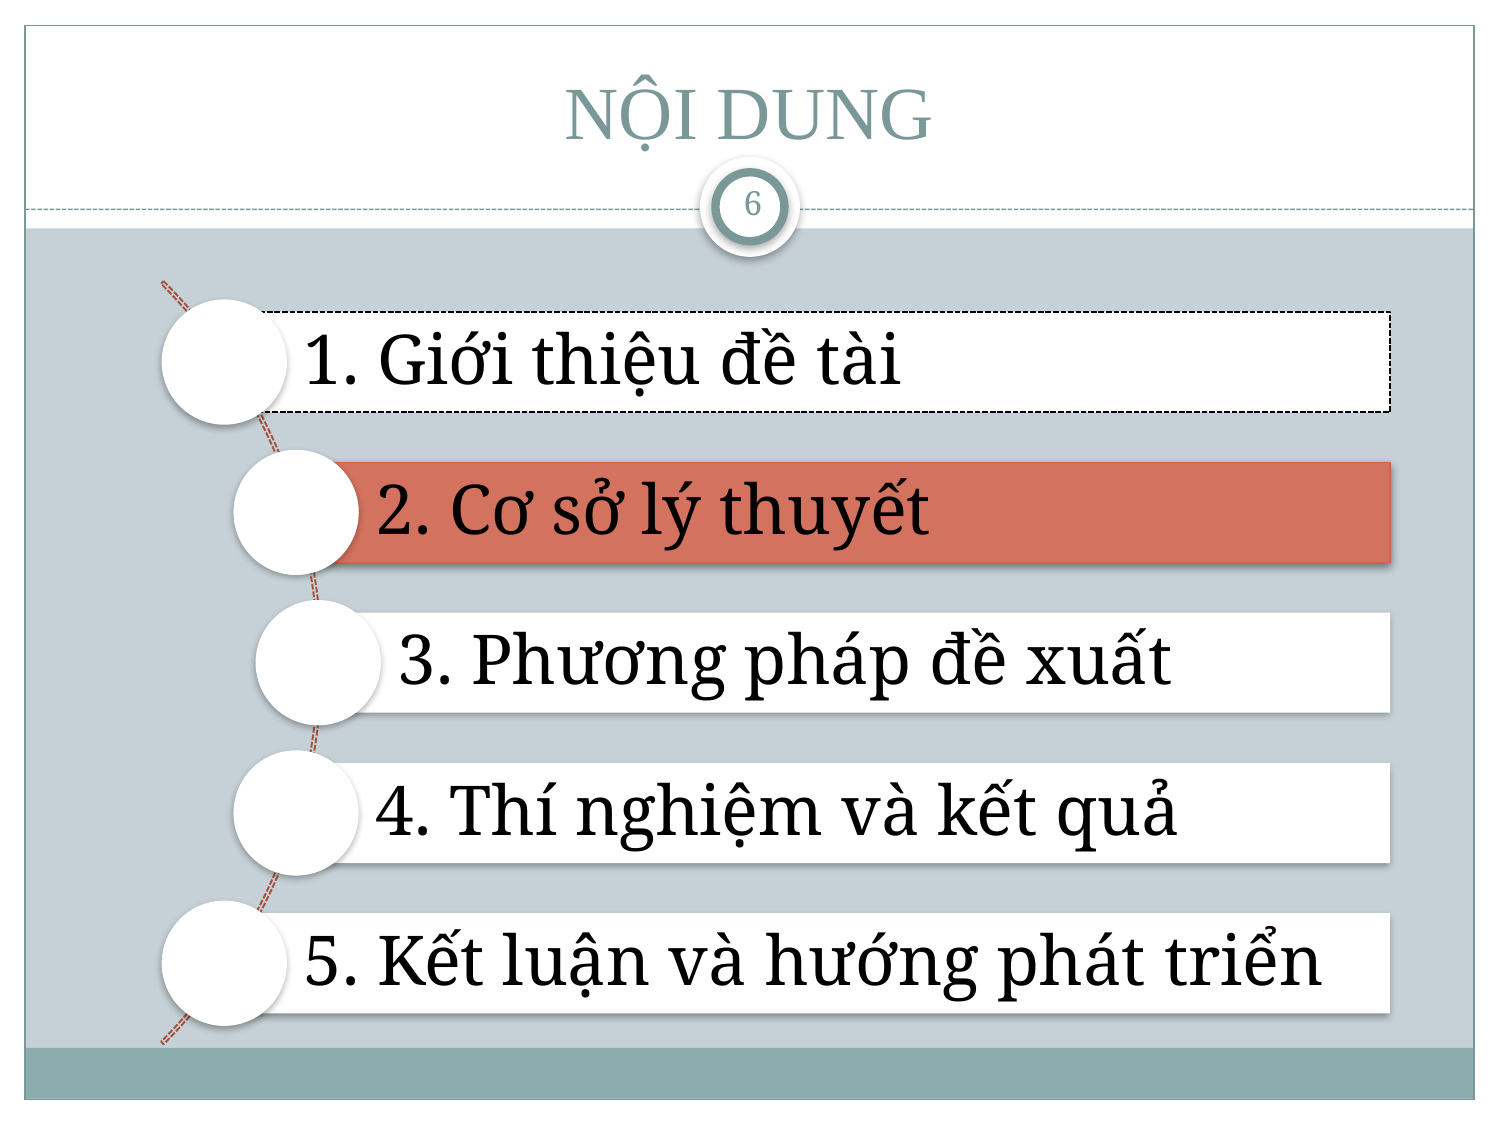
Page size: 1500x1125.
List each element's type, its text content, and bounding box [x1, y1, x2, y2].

title NỘI DUNG [49, 37, 1450, 162]
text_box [148, 261, 1402, 1064]
slide_number 6 [715, 168, 791, 241]
